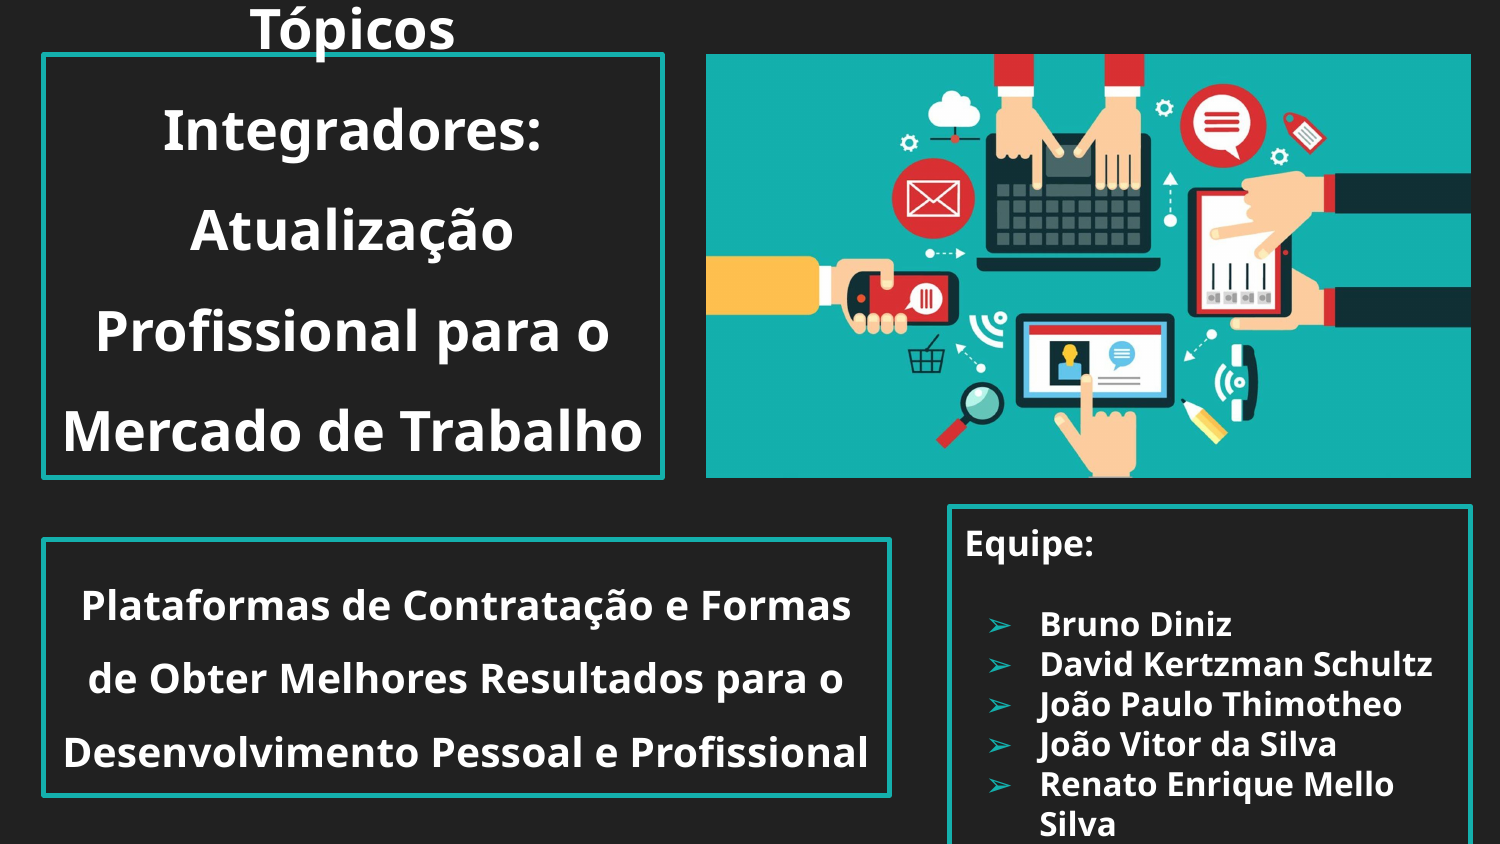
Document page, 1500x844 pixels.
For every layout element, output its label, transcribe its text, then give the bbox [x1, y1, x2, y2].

title Tópicos Integradores: Atualização Profissional para o Mercado de Trabalho [43, 54, 663, 478]
subtitle Plataformas de Contratação e Formas de Obter Melhores Resultados para o Desenvolvimento Pessoal e Profissional [43, 539, 890, 796]
picture [706, 54, 1472, 478]
text_box Equipe: Bruno Diniz David Kertzman Schultz João Paulo Thimotheo João Vitor da Silva Renato Enrique Mello Silva [949, 506, 1471, 844]
